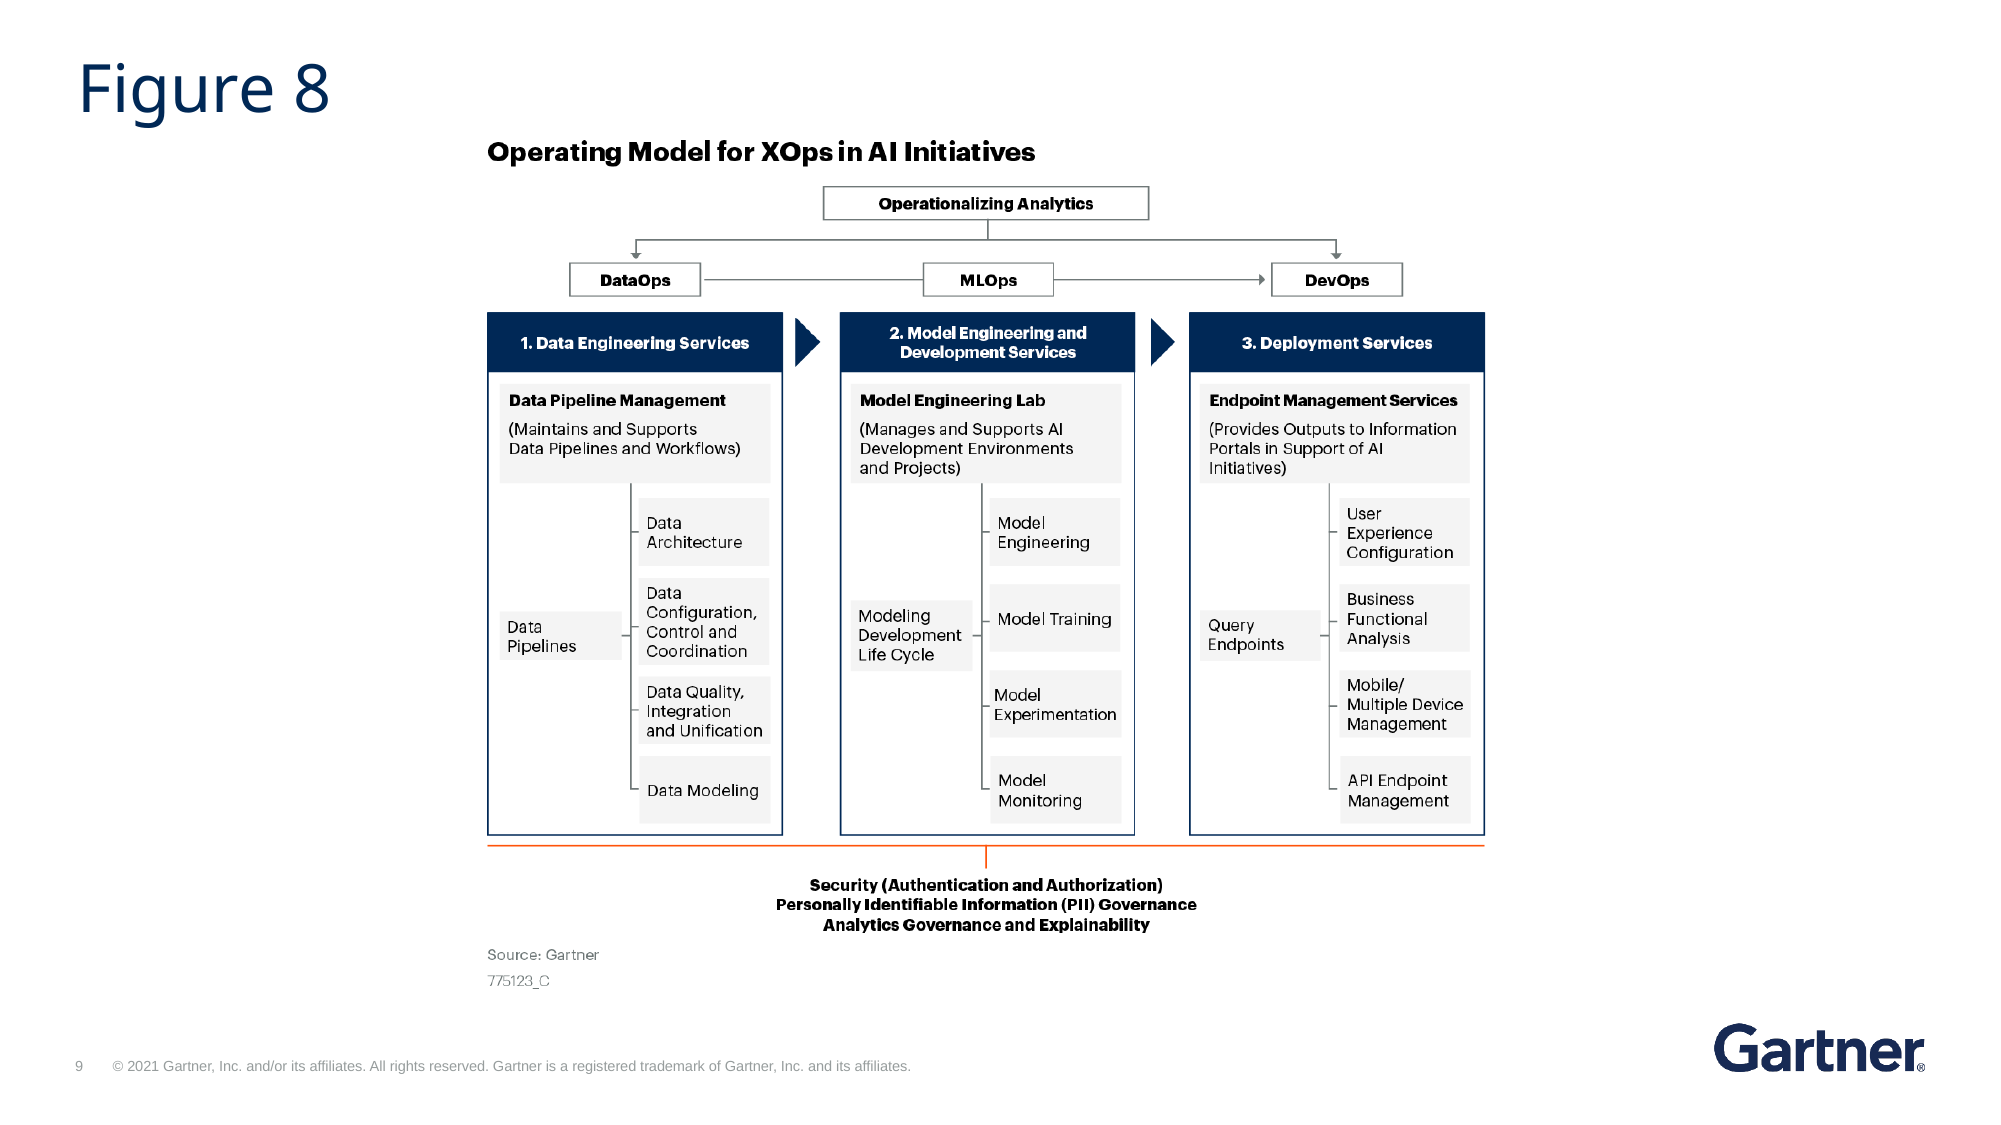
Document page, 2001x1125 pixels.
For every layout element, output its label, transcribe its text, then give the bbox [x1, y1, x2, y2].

picture [1714, 1023, 1925, 1072]
text_box Figure 8 [62, 38, 1932, 134]
picture [460, 112, 1540, 1013]
